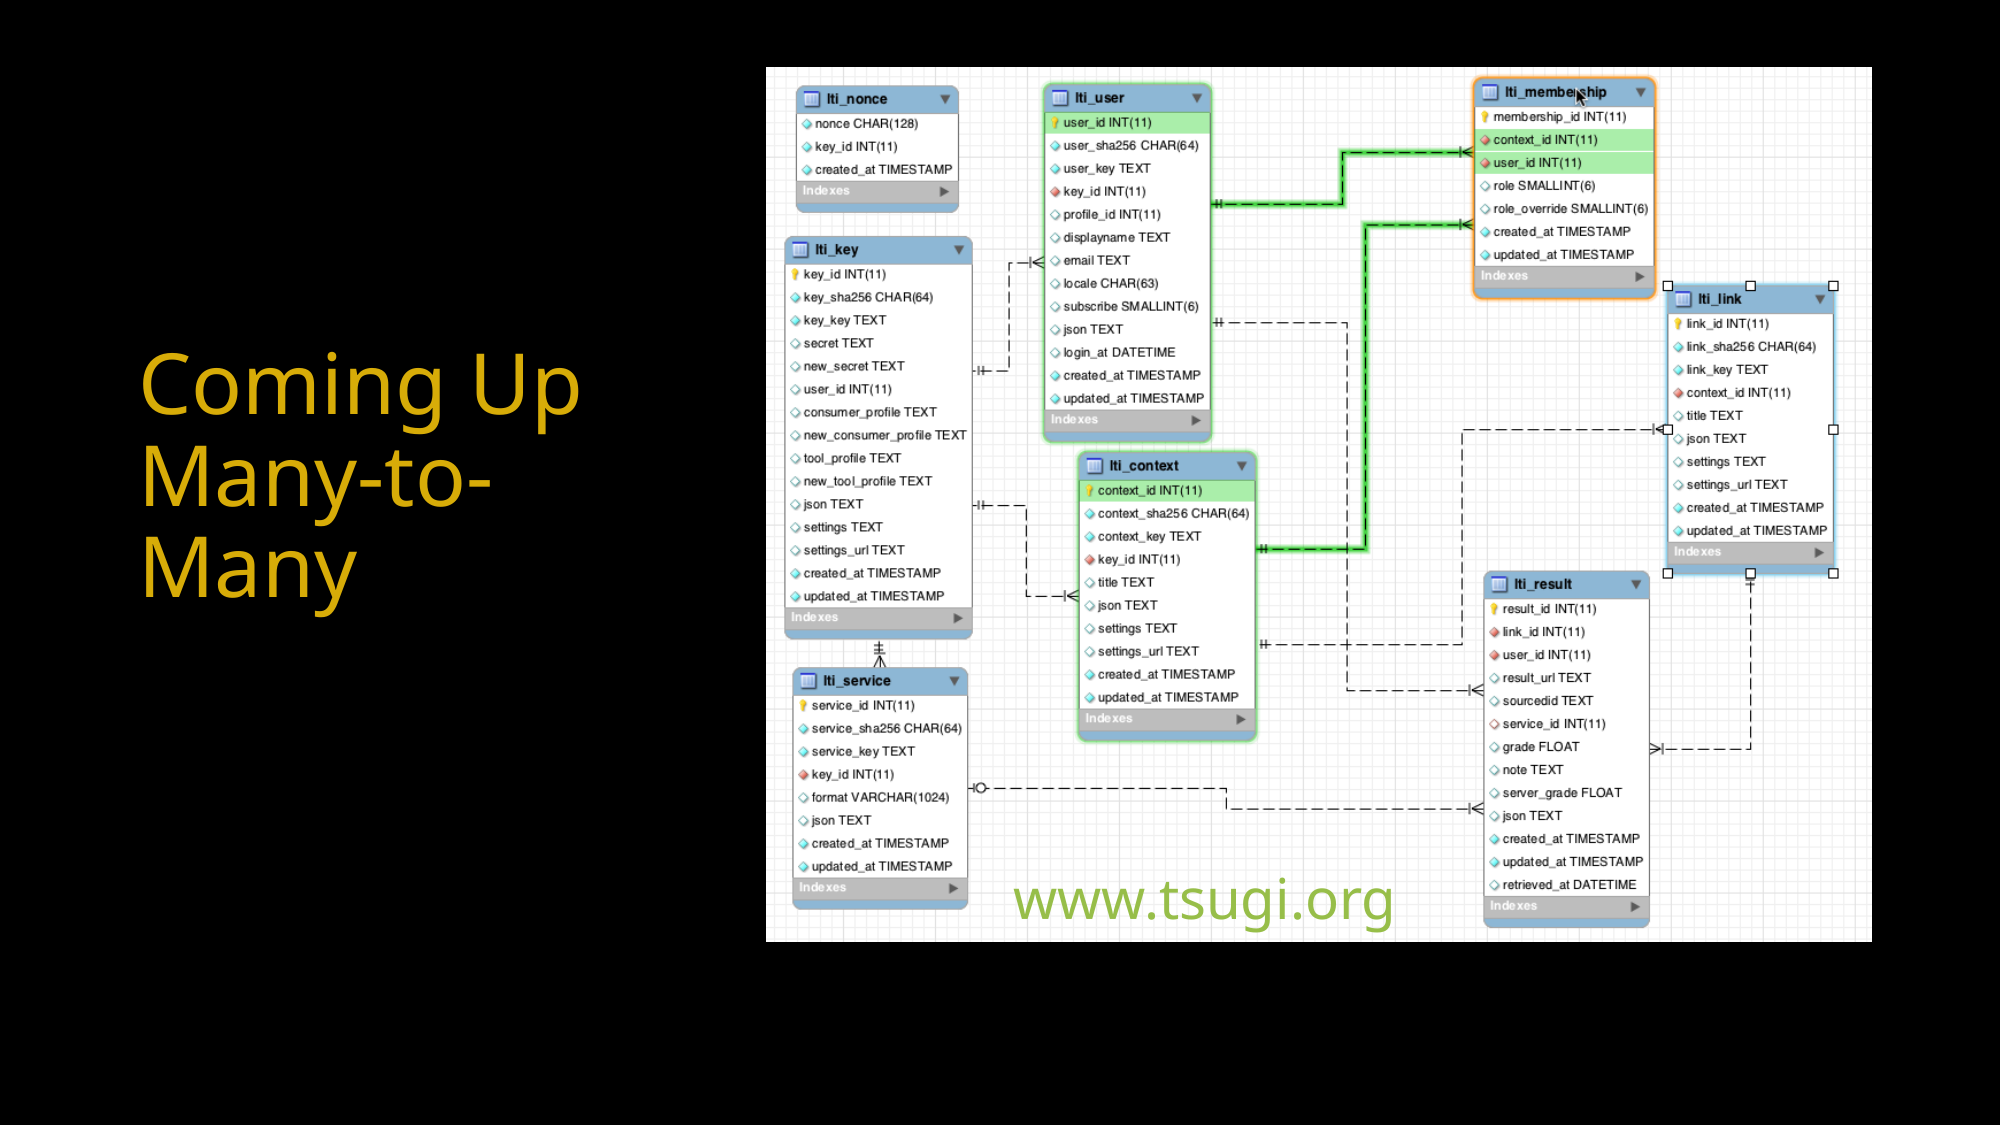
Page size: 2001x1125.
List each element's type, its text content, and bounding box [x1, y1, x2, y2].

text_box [766, 67, 1872, 942]
title Coming Up Many-to-Many [123, 334, 706, 624]
